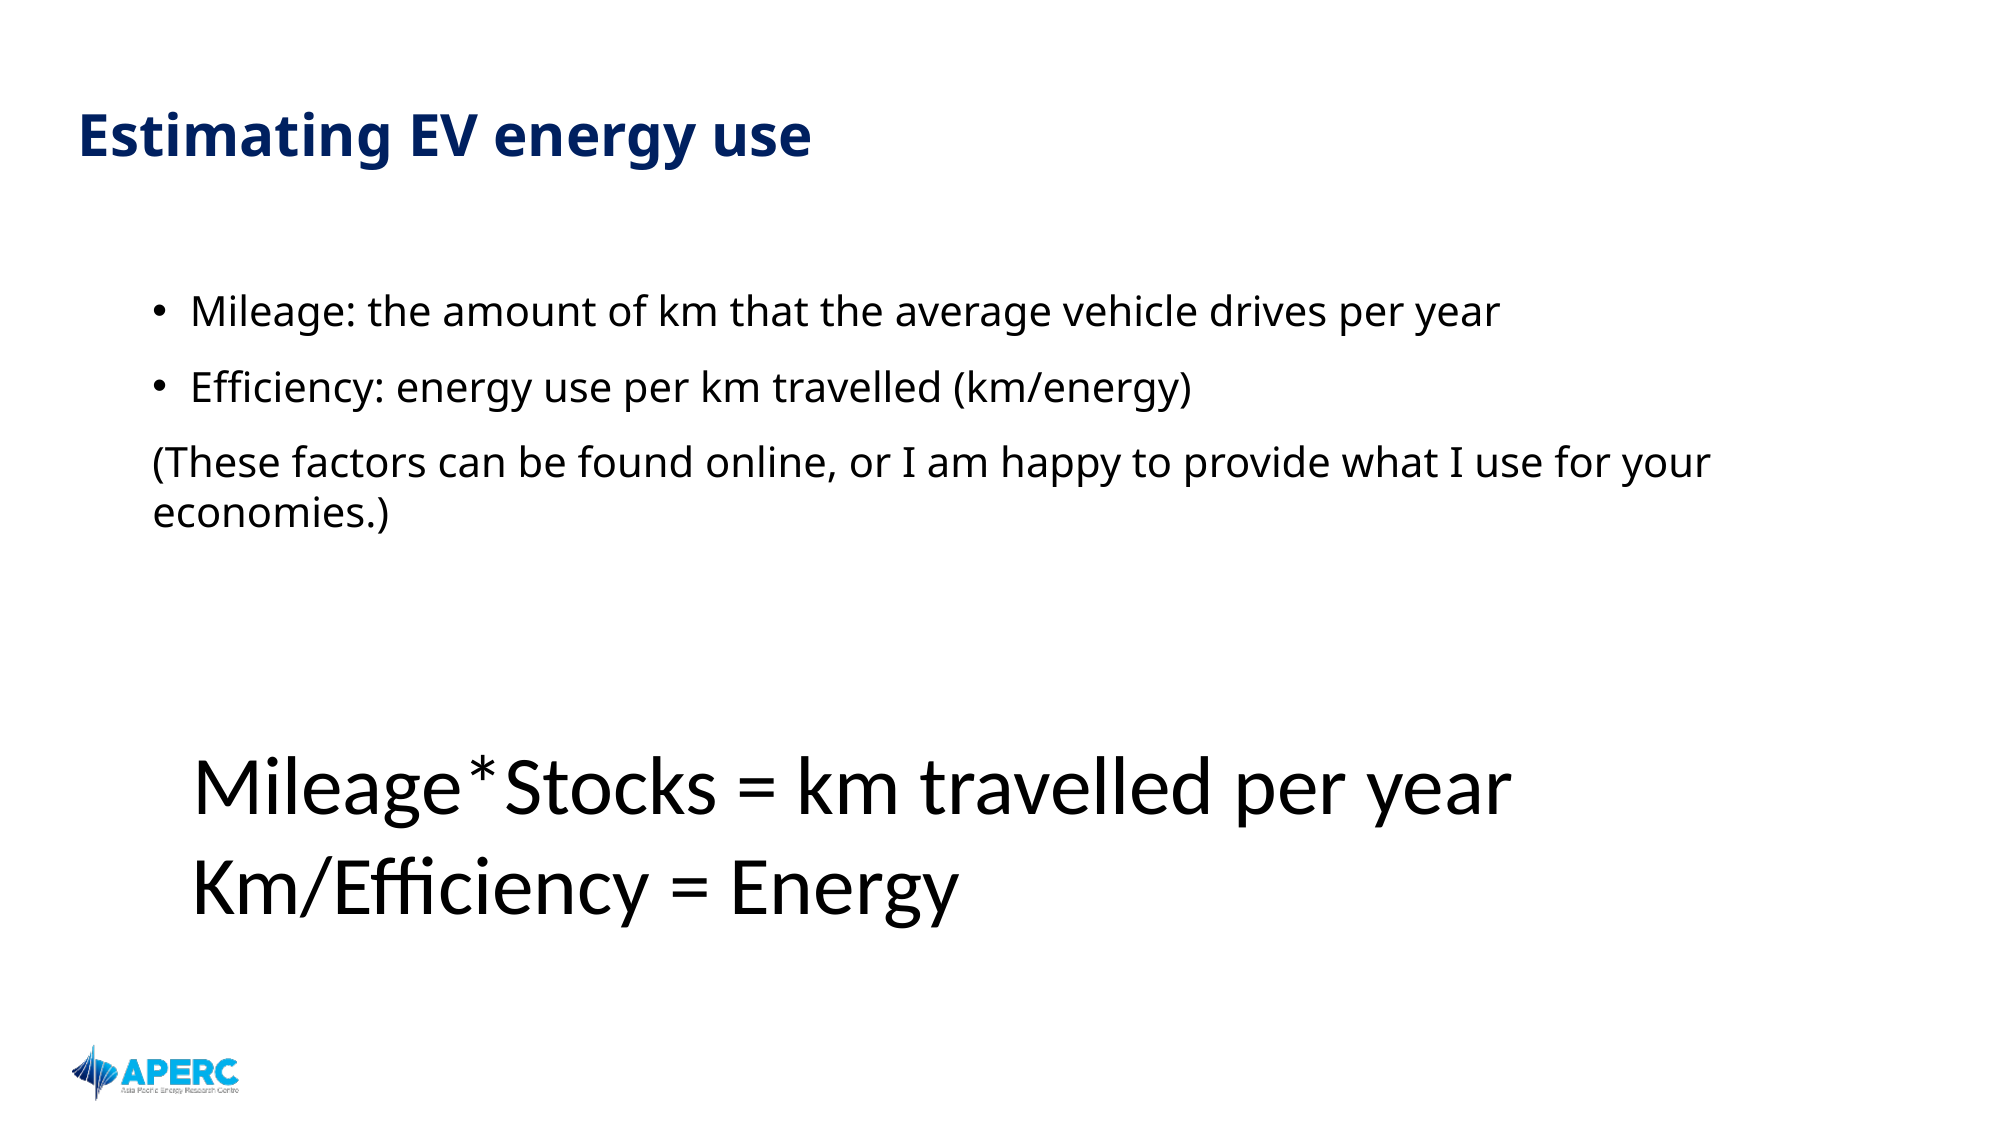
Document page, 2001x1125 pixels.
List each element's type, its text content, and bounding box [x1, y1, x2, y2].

title Estimating EV energy use [62, 68, 1788, 177]
picture [70, 1042, 241, 1103]
list Mileage: the amount of km that the average vehicle drives per year Efficiency: energy use per km travelled (km/energy) (These factors can be found online, or I am happy to provide what I use for your economies.) [137, 277, 1863, 631]
text_box Mileage*Stocks = km travelled per year Km/Efficiency = Energy [177, 723, 1747, 1039]
